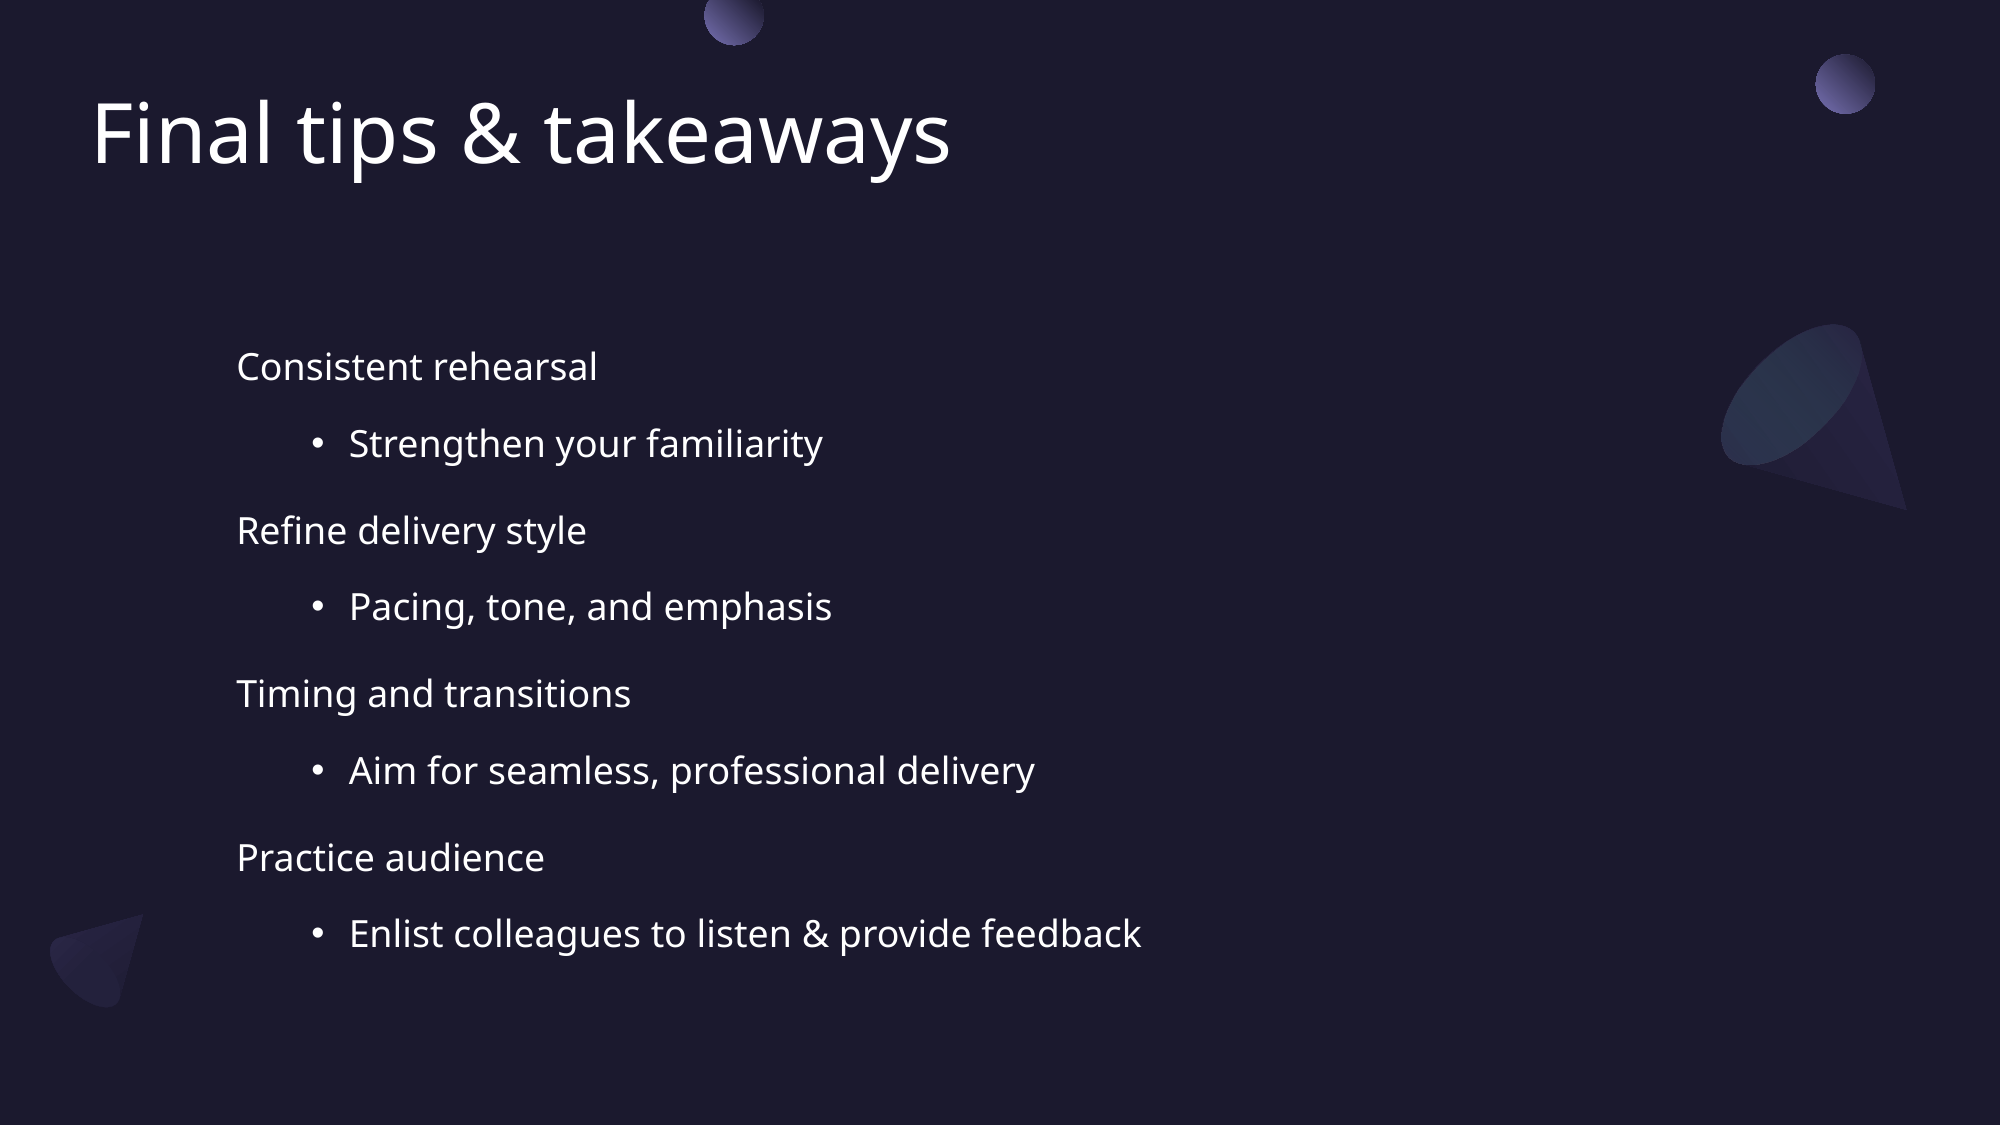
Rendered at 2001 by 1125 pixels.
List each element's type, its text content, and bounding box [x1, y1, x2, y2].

title Final tips & takeaways [90, 80, 1910, 299]
list Consistent rehearsal Strengthen your familiarity Refine delivery style Pacing, tone, and emphasis Timing and transitions Aim for seamless, professional delivery Practice audience Enlist colleagues to listen & provide feedback [236, 331, 1516, 987]
